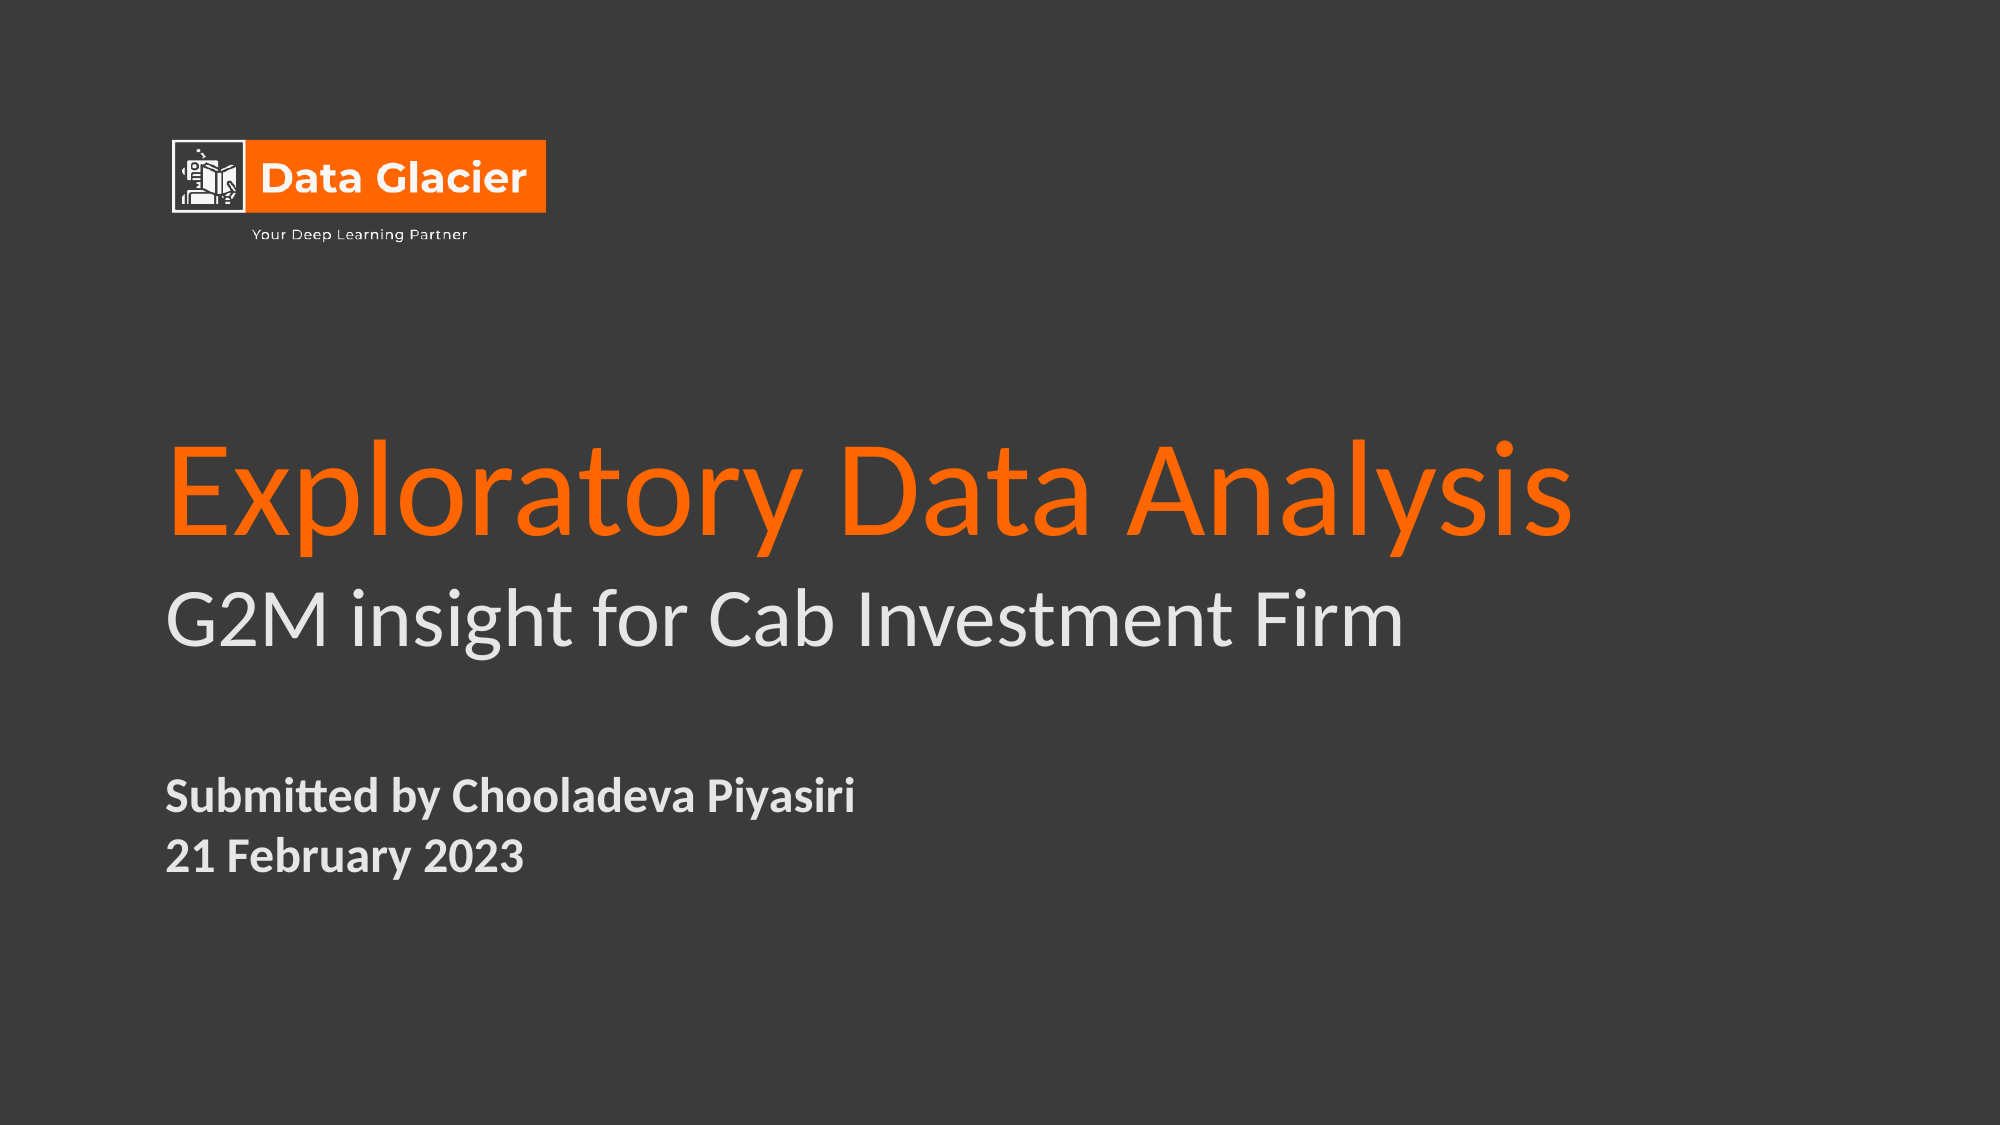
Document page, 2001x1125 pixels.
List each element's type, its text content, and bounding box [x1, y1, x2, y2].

text_box Exploratory Data Analysis G2M insight for Cab Investment Firm Submitted by Chooladeva Piyasiri 21 February 2023 [150, 390, 1591, 891]
picture [168, 0, 550, 382]
